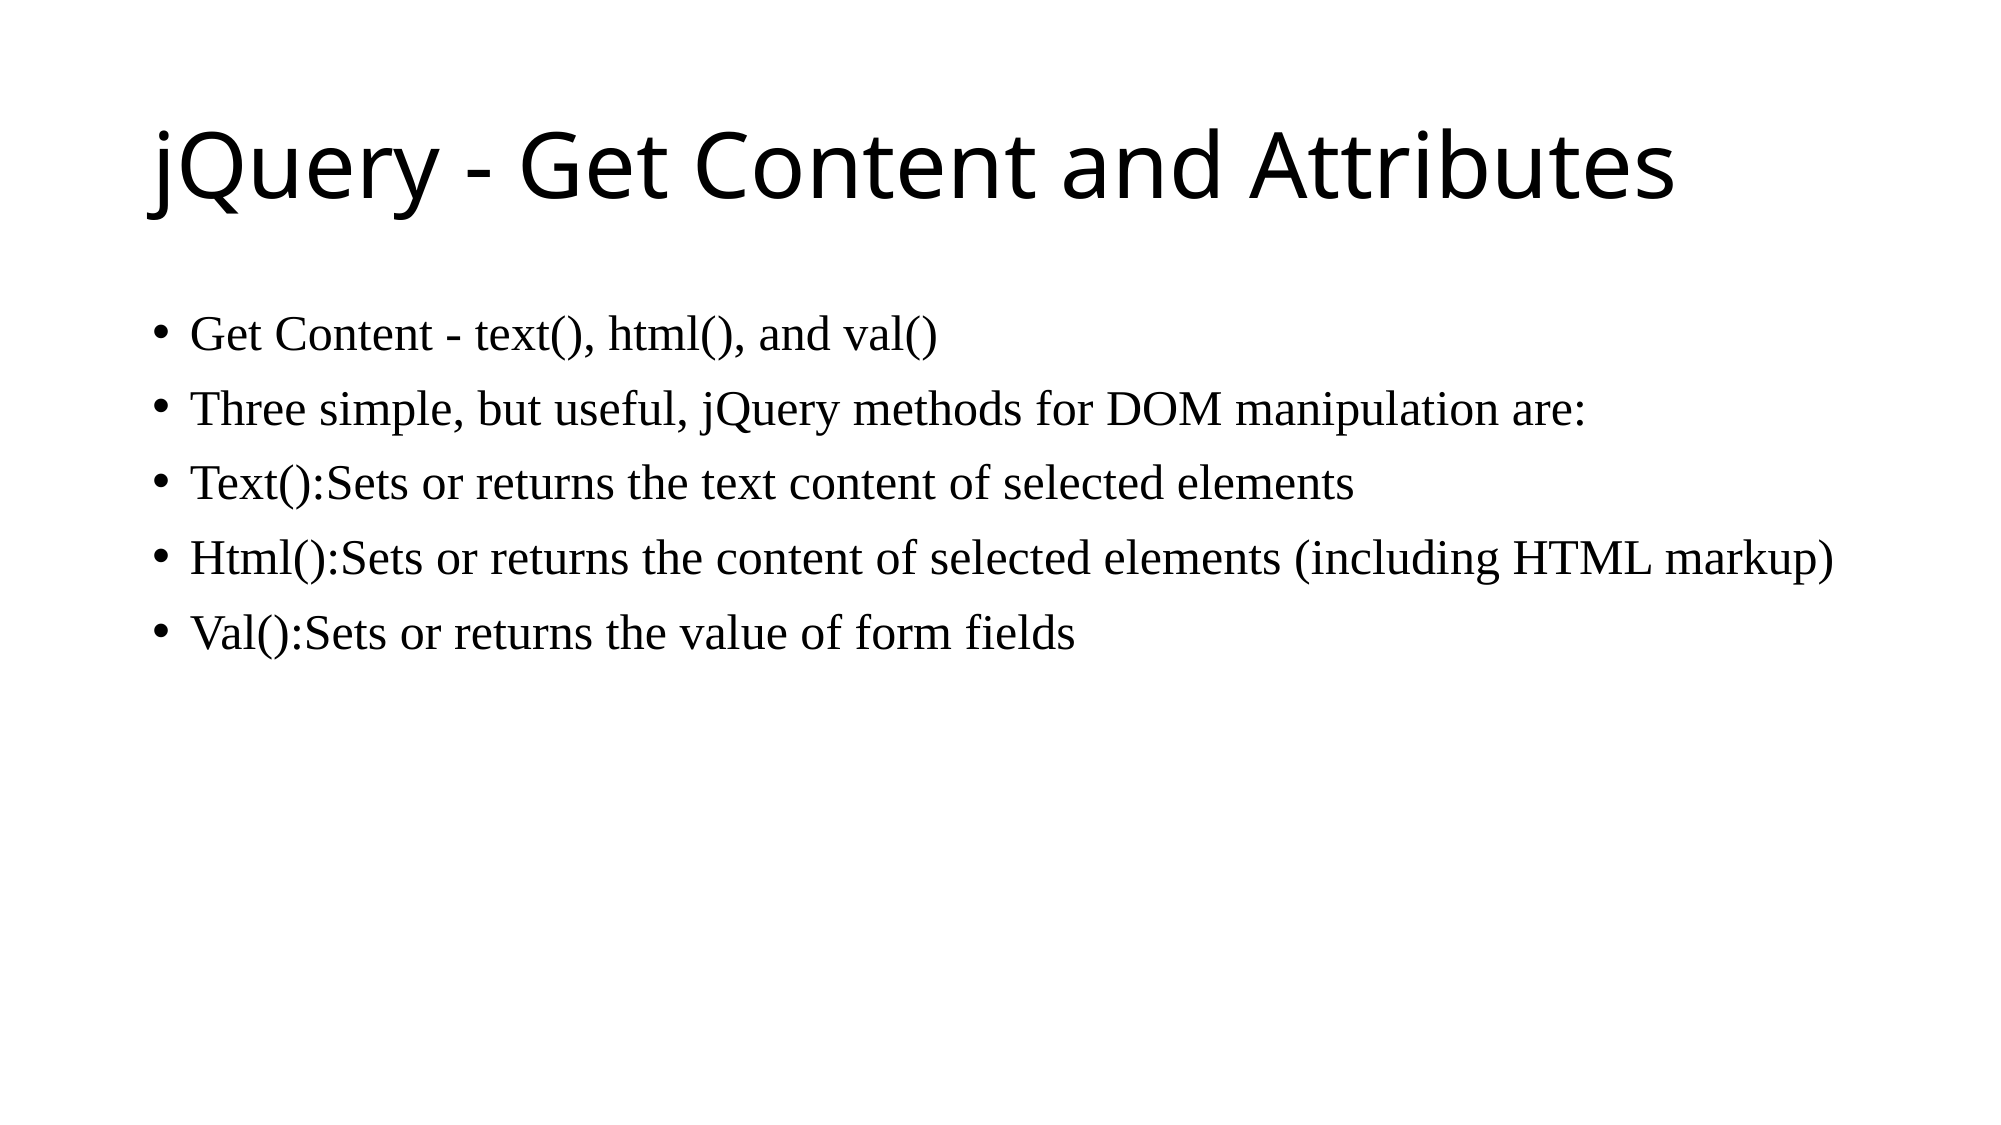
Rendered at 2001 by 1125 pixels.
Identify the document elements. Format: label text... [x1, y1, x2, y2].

list Get Content - text(), html(), and val() Three simple, but useful, jQuery methods for DOM manipulation are: Text():Sets or returns the text content of selected elements Html():Sets or returns the content of selected elements (including HTML markup) Val():Sets or returns the value of form fields [137, 299, 1863, 1014]
title jQuery - Get Content and Attributes [137, 59, 1863, 278]
